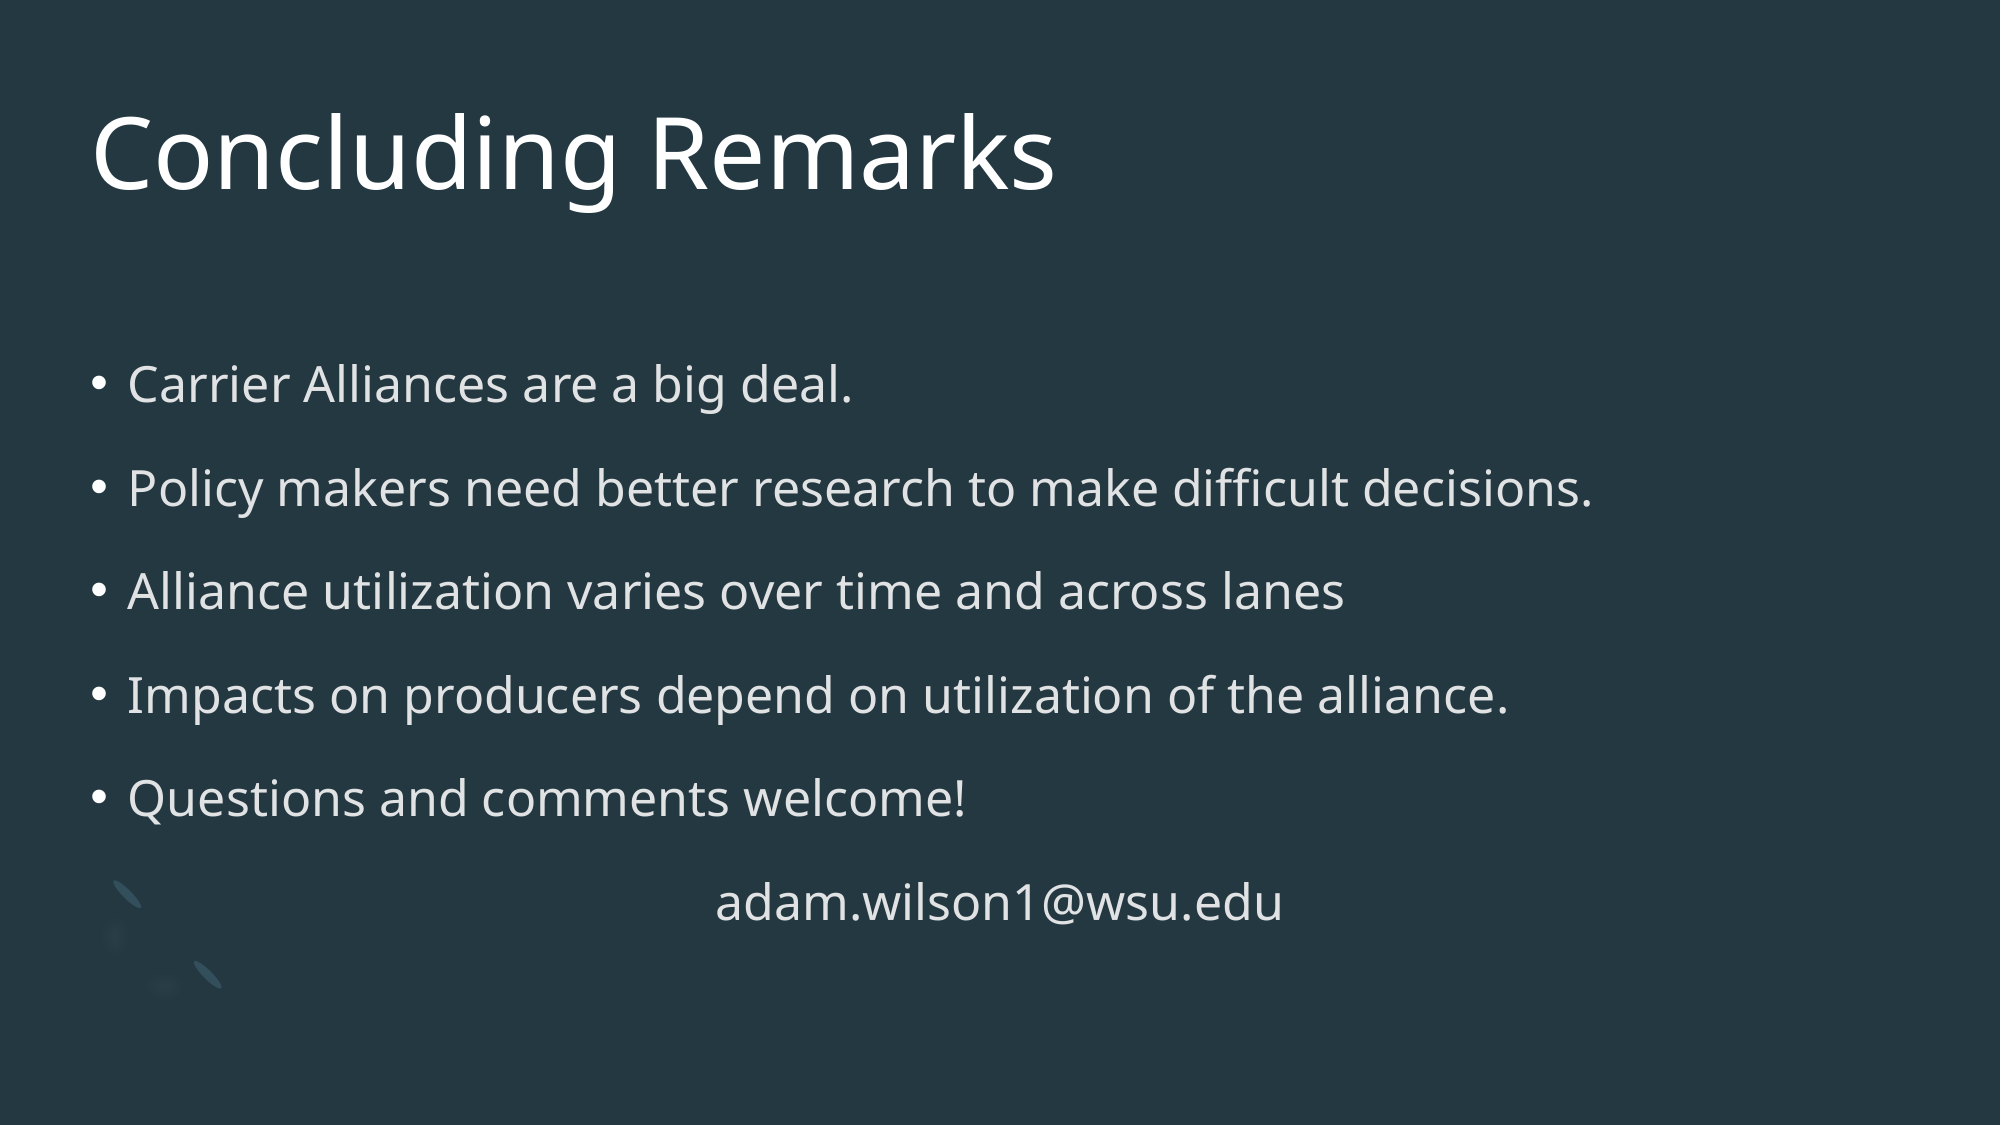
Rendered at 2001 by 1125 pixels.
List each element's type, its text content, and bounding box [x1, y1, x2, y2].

list Carrier Alliances are a big deal. Policy makers need better research to make difficult decisions. Alliance utilization varies over time and across lanes Impacts on producers depend on utilization of the alliance. Questions and comments welcome! adam.wilson1@wsu.edu [90, 346, 1910, 1000]
title Concluding Remarks [90, 90, 1910, 309]
